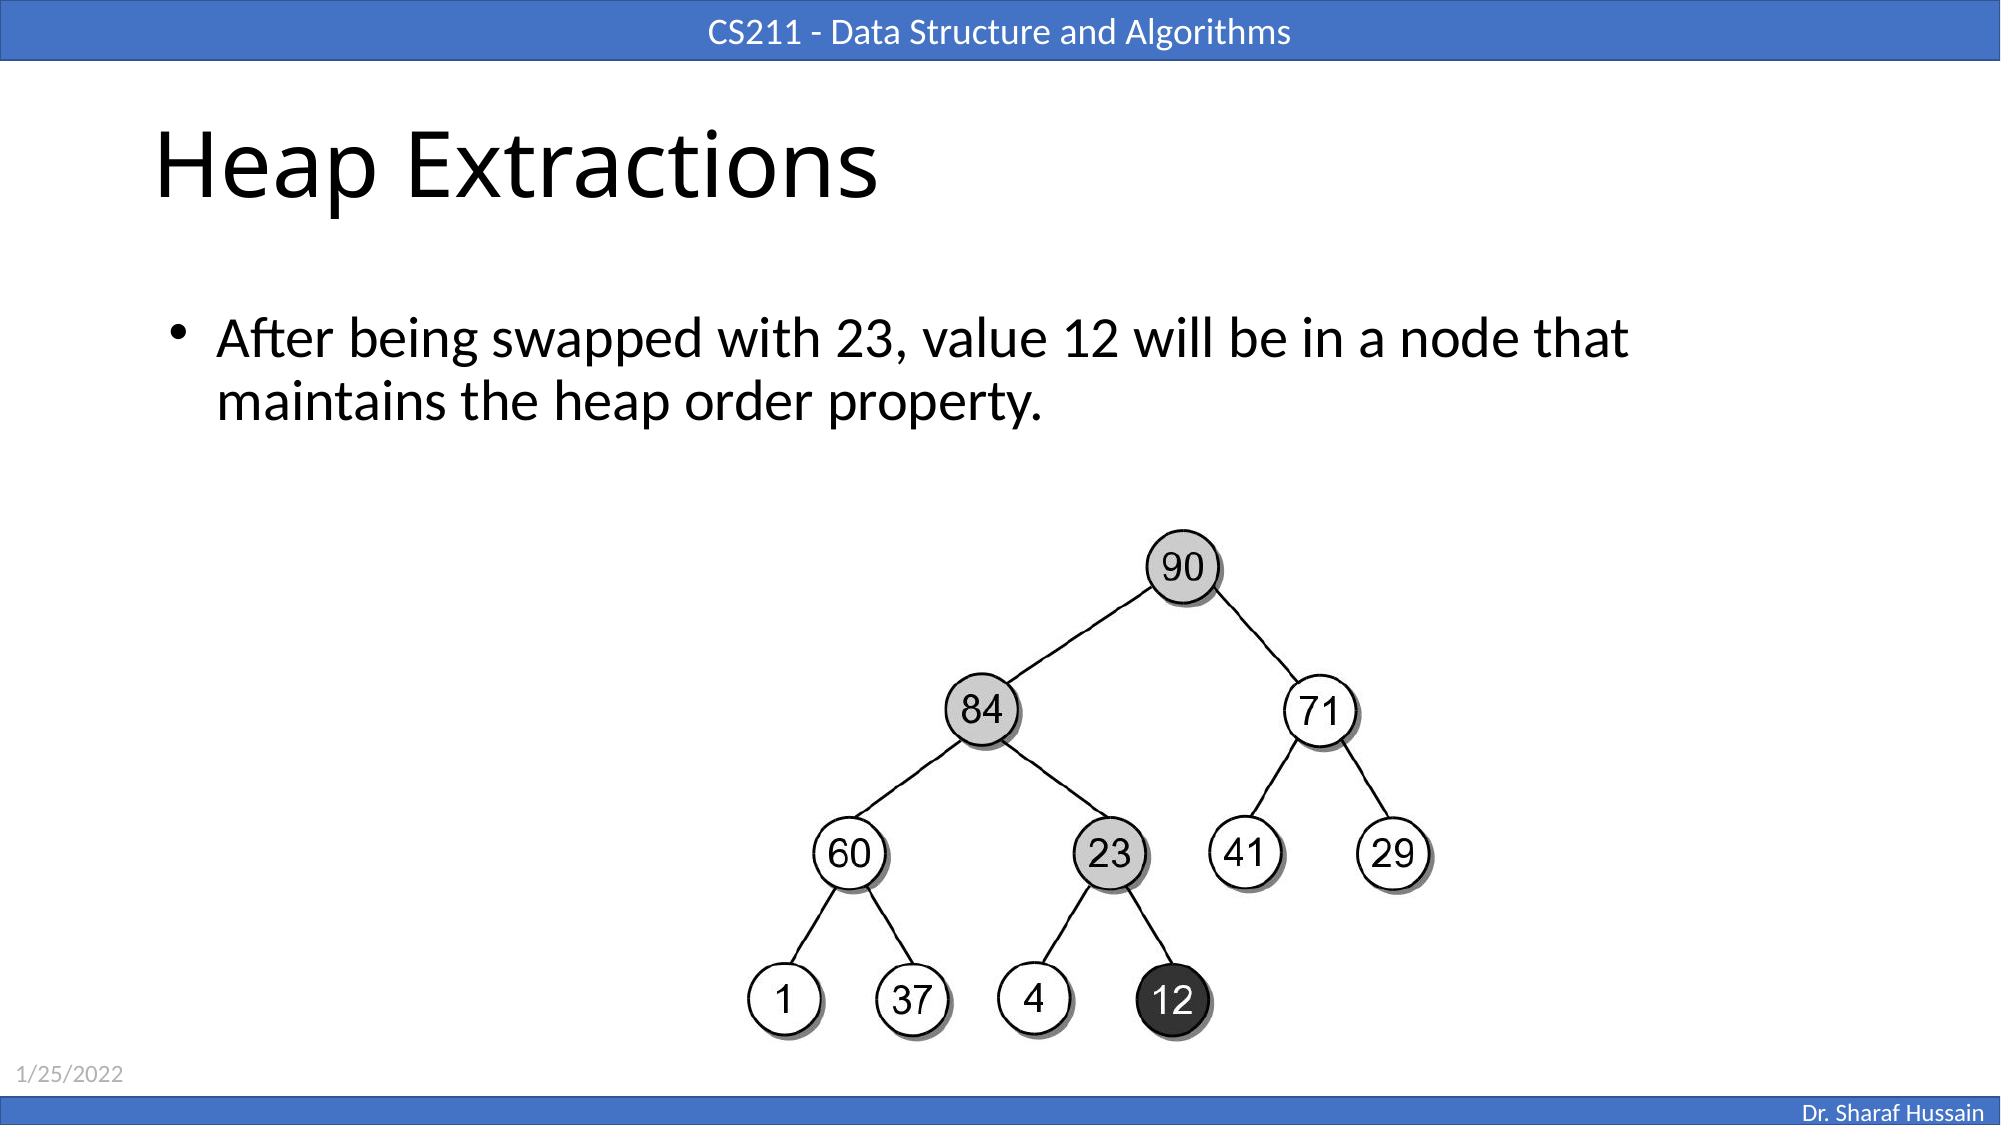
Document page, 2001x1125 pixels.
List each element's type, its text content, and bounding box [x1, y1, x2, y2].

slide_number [0, 1042, 350, 1103]
picture [747, 529, 1437, 1043]
title Heap Extractions [137, 59, 1863, 278]
list After being swapped with 23, value 12 will be in a node that maintains the heap order property. [137, 299, 1863, 1014]
